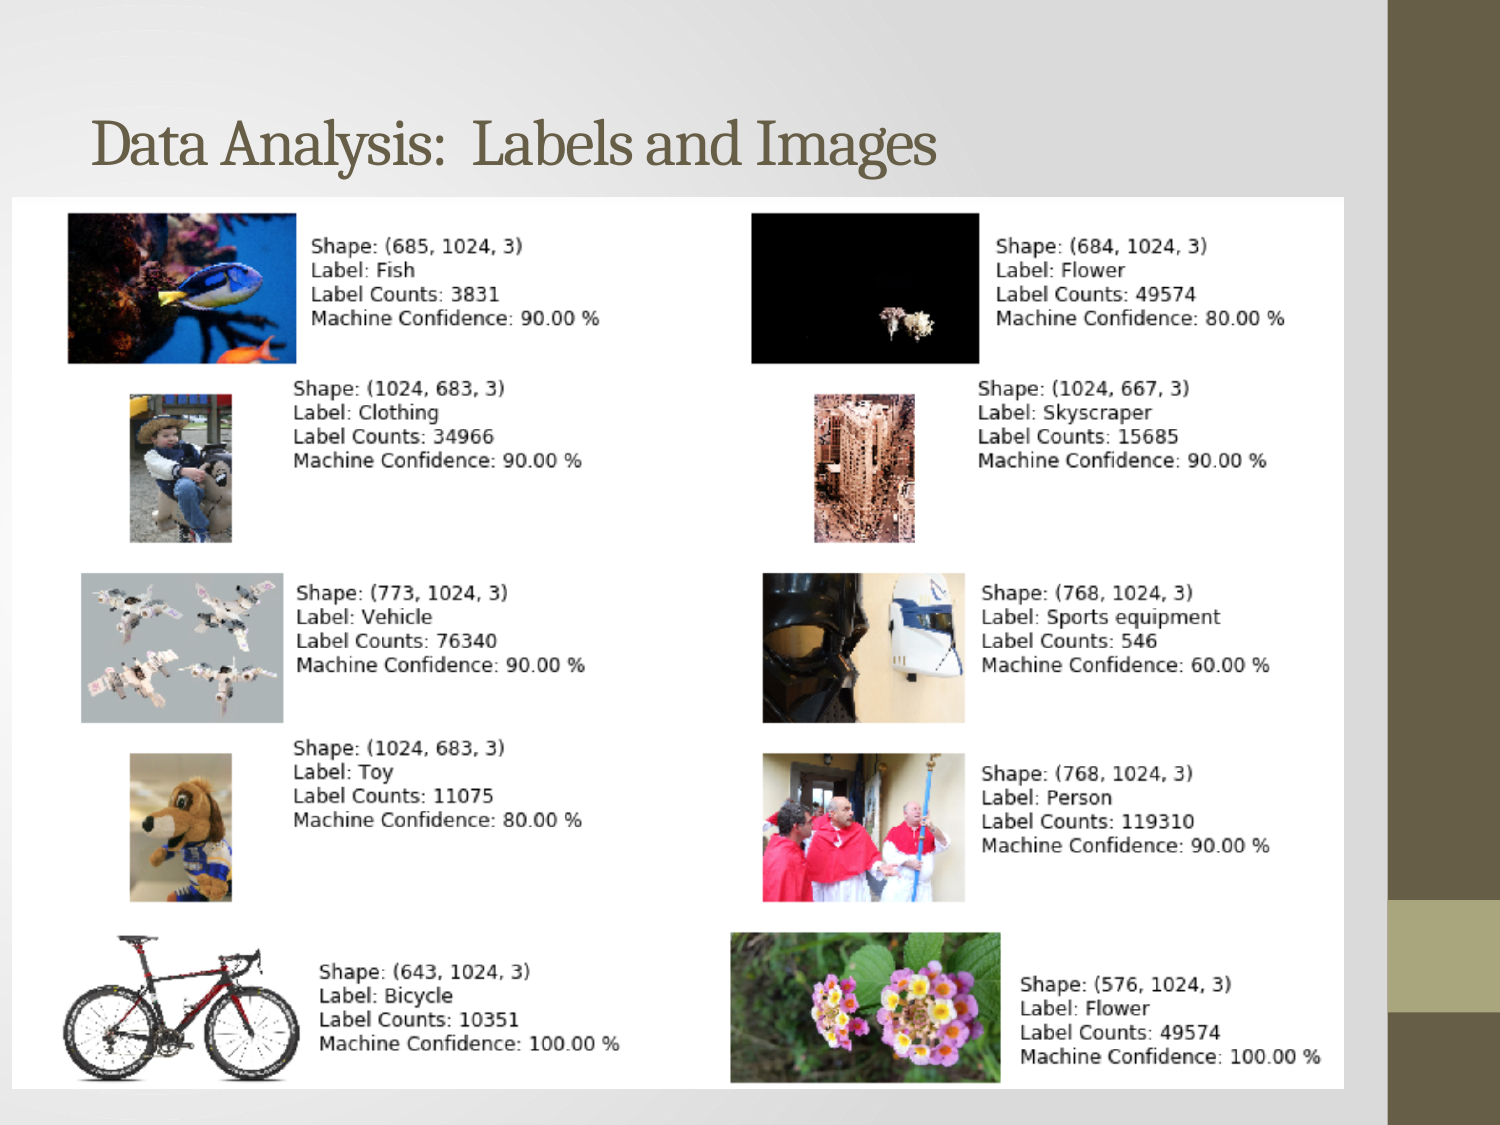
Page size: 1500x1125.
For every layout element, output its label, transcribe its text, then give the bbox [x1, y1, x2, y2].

picture [11, 197, 1345, 1089]
title Data Analysis: Labels and Images [75, 45, 1325, 190]
